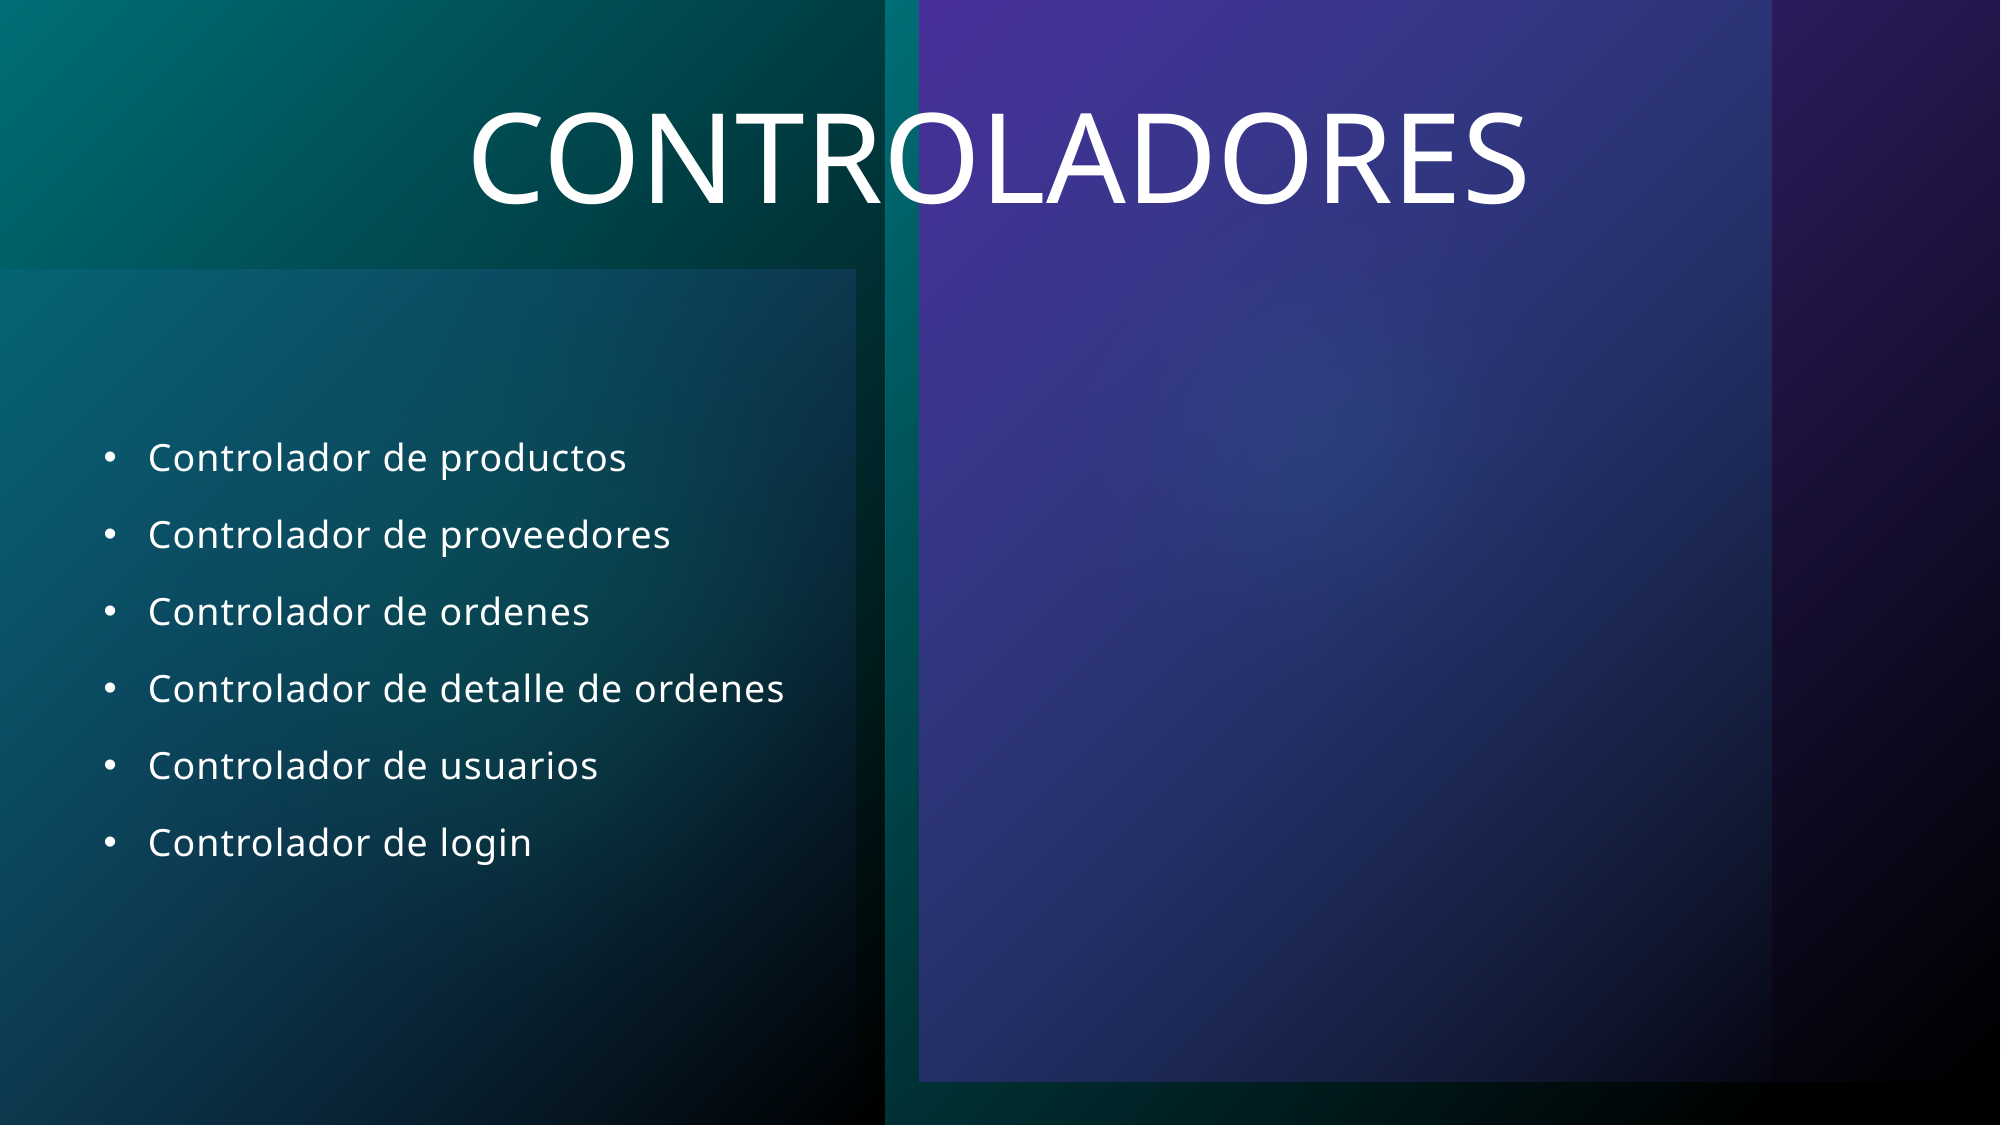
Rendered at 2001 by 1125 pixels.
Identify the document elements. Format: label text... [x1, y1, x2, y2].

list Controlador de productos Controlador de proveedores Controlador de ordenes Controlador de detalle de ordenes Controlador de usuarios Controlador de login [88, 414, 1910, 1035]
title CONTROLADORES [88, 88, 1910, 386]
